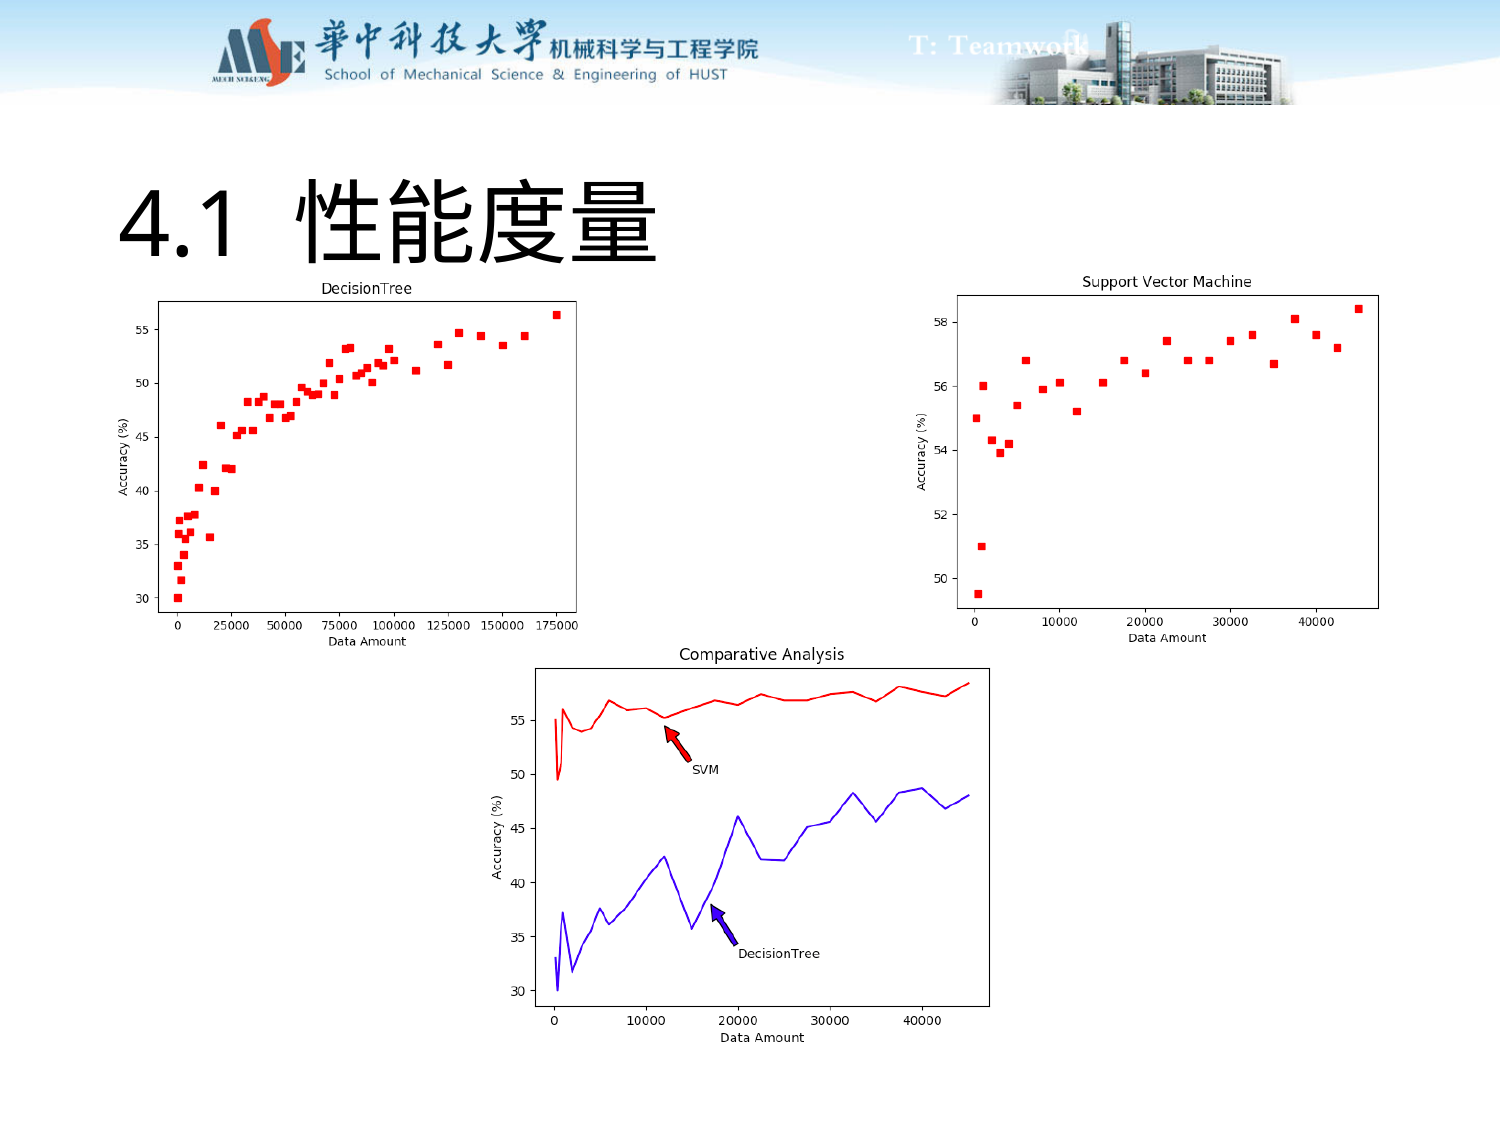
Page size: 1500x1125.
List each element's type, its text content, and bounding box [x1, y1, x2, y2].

picture [103, 268, 1408, 1051]
title 4.1 性能度量 [103, 117, 1397, 336]
picture [0, 0, 1500, 105]
